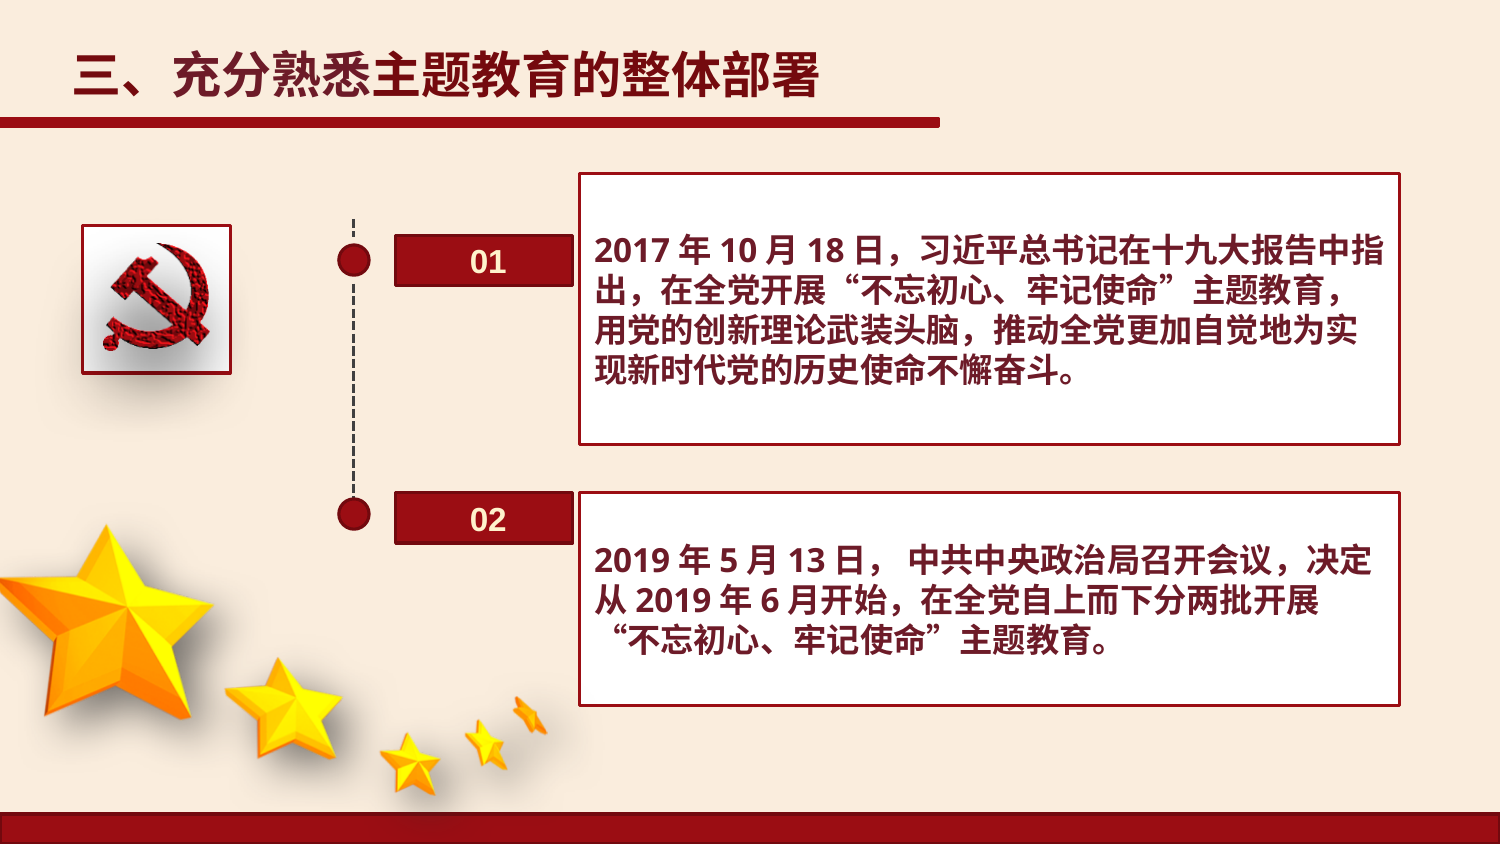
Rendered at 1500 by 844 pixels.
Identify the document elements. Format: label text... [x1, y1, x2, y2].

text_box 2019年5月13日， 中共中央政治局召开会议，决定从2019年6月开始，在全党自上而下分两批开展“不忘初心、牢记使命”主题教育。 [577, 490, 1402, 708]
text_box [82, 225, 231, 374]
picture [0, 523, 548, 796]
text_box 02 [393, 490, 575, 520]
text_box [336, 242, 372, 278]
text_box 01 [393, 233, 575, 288]
text_box 2017年10月18日，习近平总书记在十九大报告中指出，在全党开展“不忘初心、牢记使命”主题教育，用党的创新理论武装头脑，推动全党更加自觉地为实现新时代党的历史使命不懈奋斗。 [577, 171, 1402, 447]
list 三、充分熟悉主题教育的整体部署 [0, 20, 922, 115]
text_box [359, 497, 370, 506]
text_box [338, 497, 349, 506]
